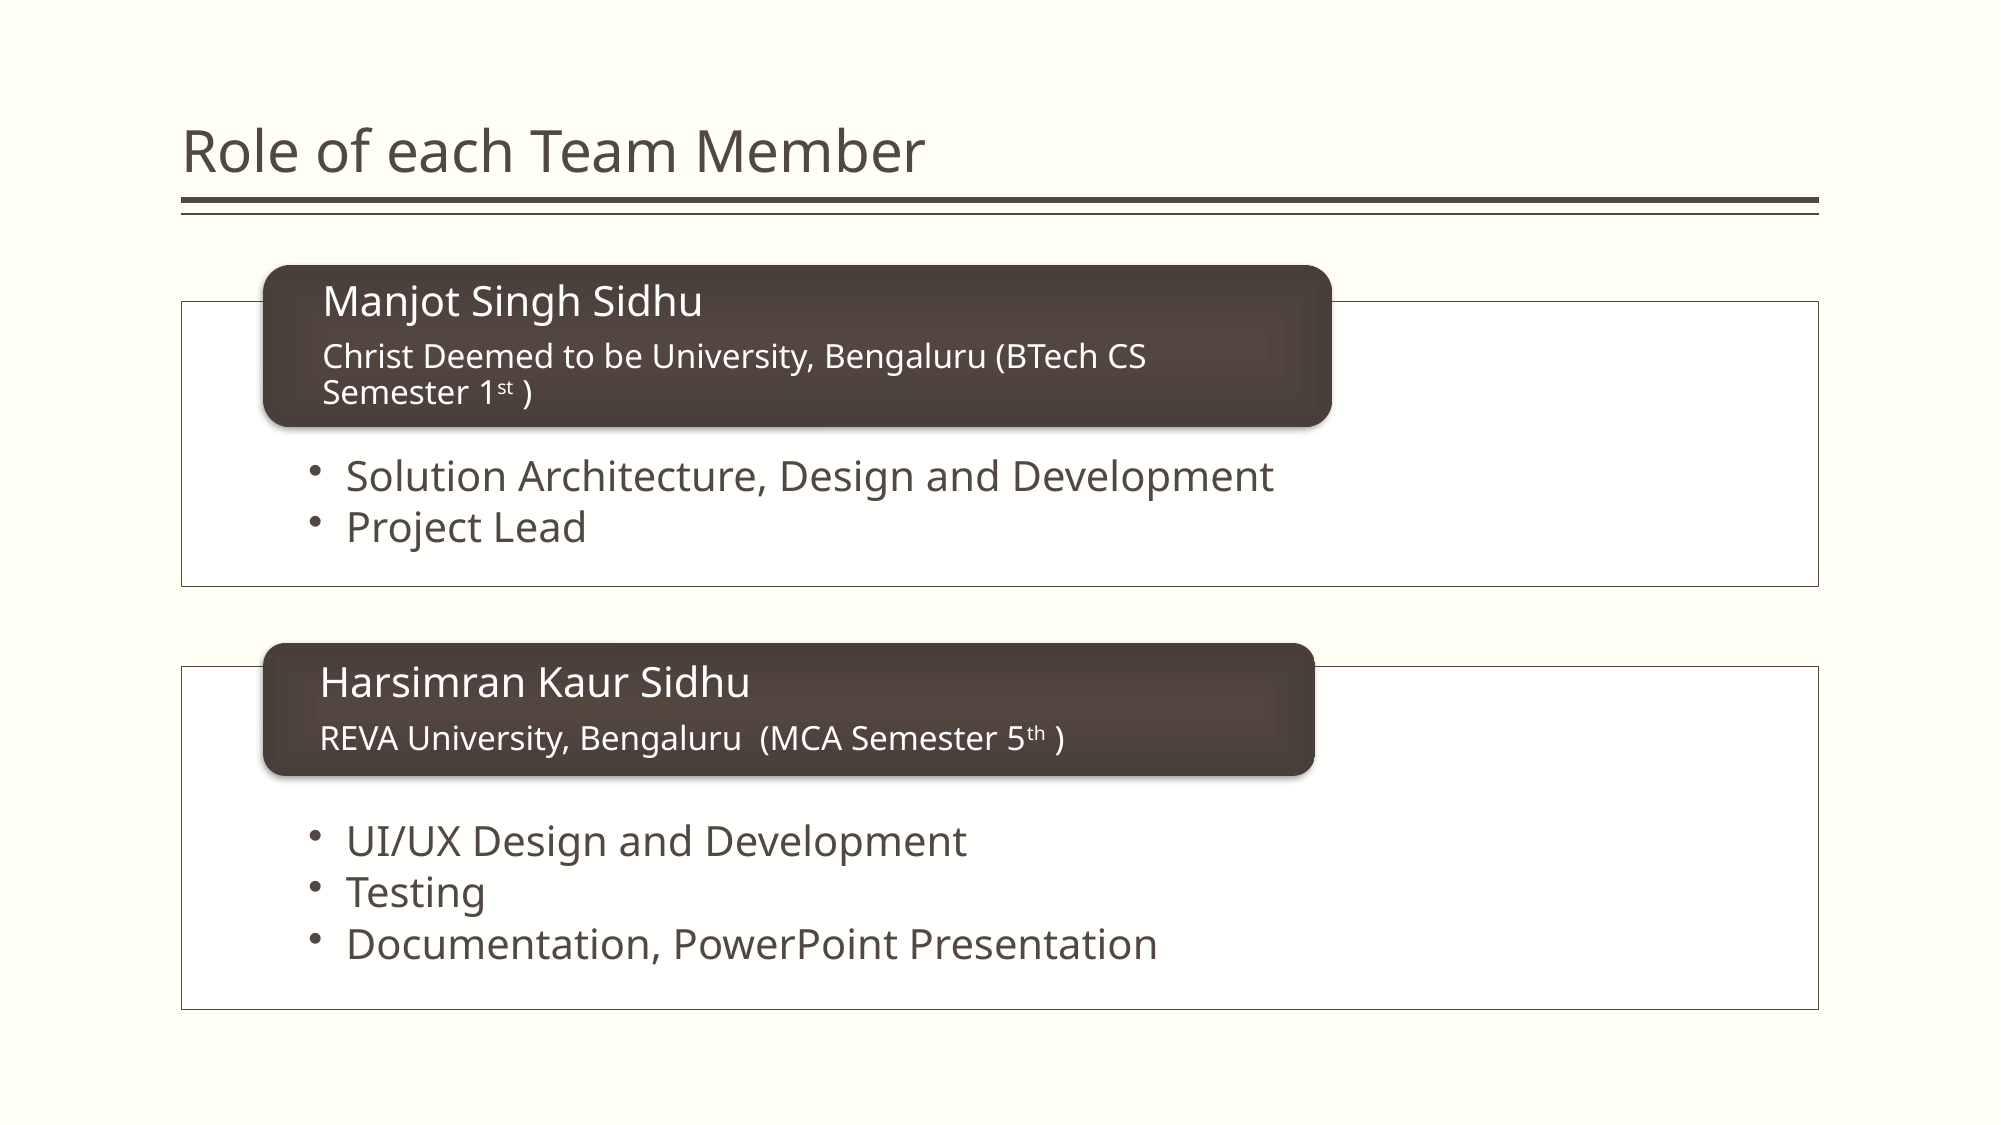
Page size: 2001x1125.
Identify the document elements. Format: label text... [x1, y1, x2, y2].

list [181, 262, 1819, 1013]
title Role of each Team Member [181, 12, 1819, 193]
